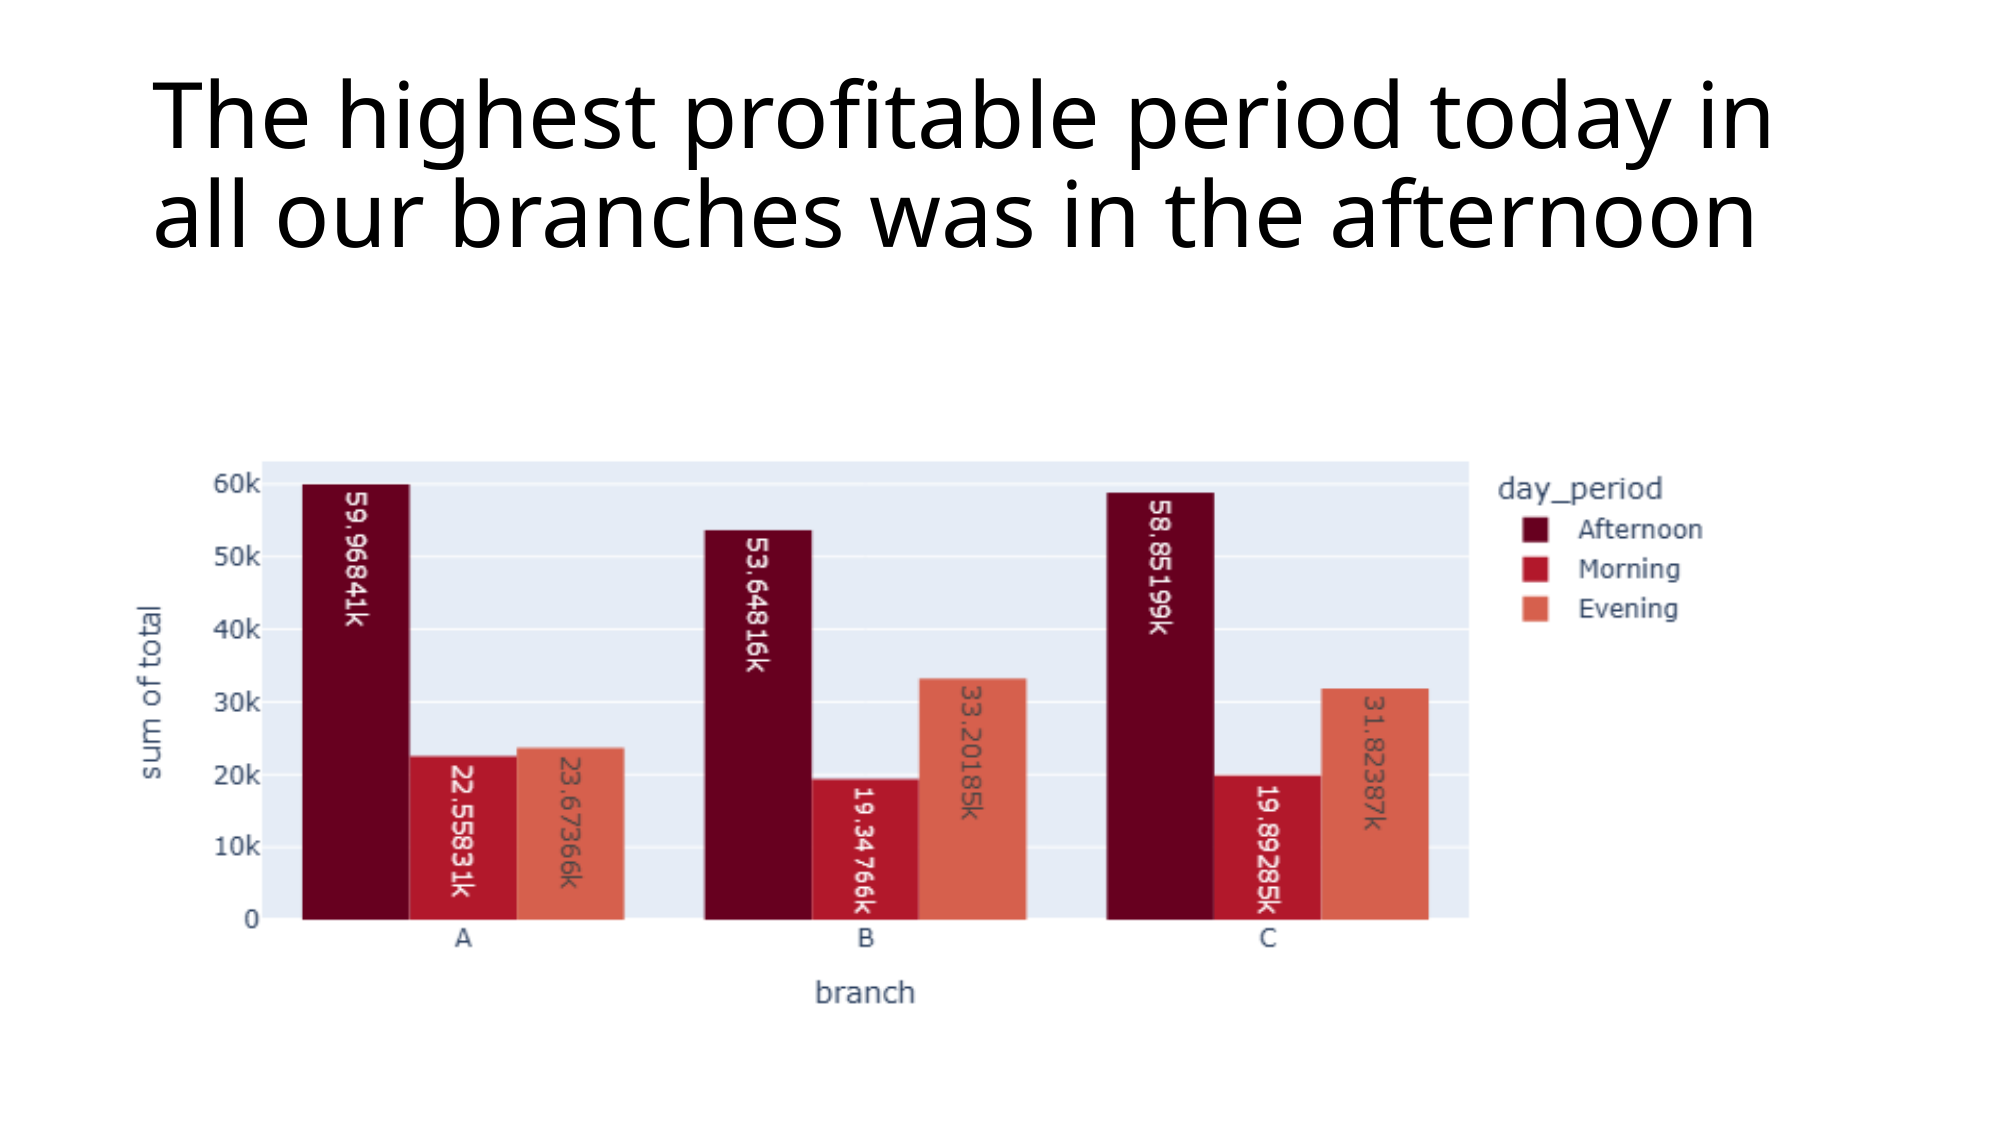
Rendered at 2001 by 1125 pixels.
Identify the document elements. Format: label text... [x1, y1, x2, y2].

title The highest profitable period today in all our branches was in the afternoon [137, 59, 1863, 278]
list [93, 337, 1741, 1087]
